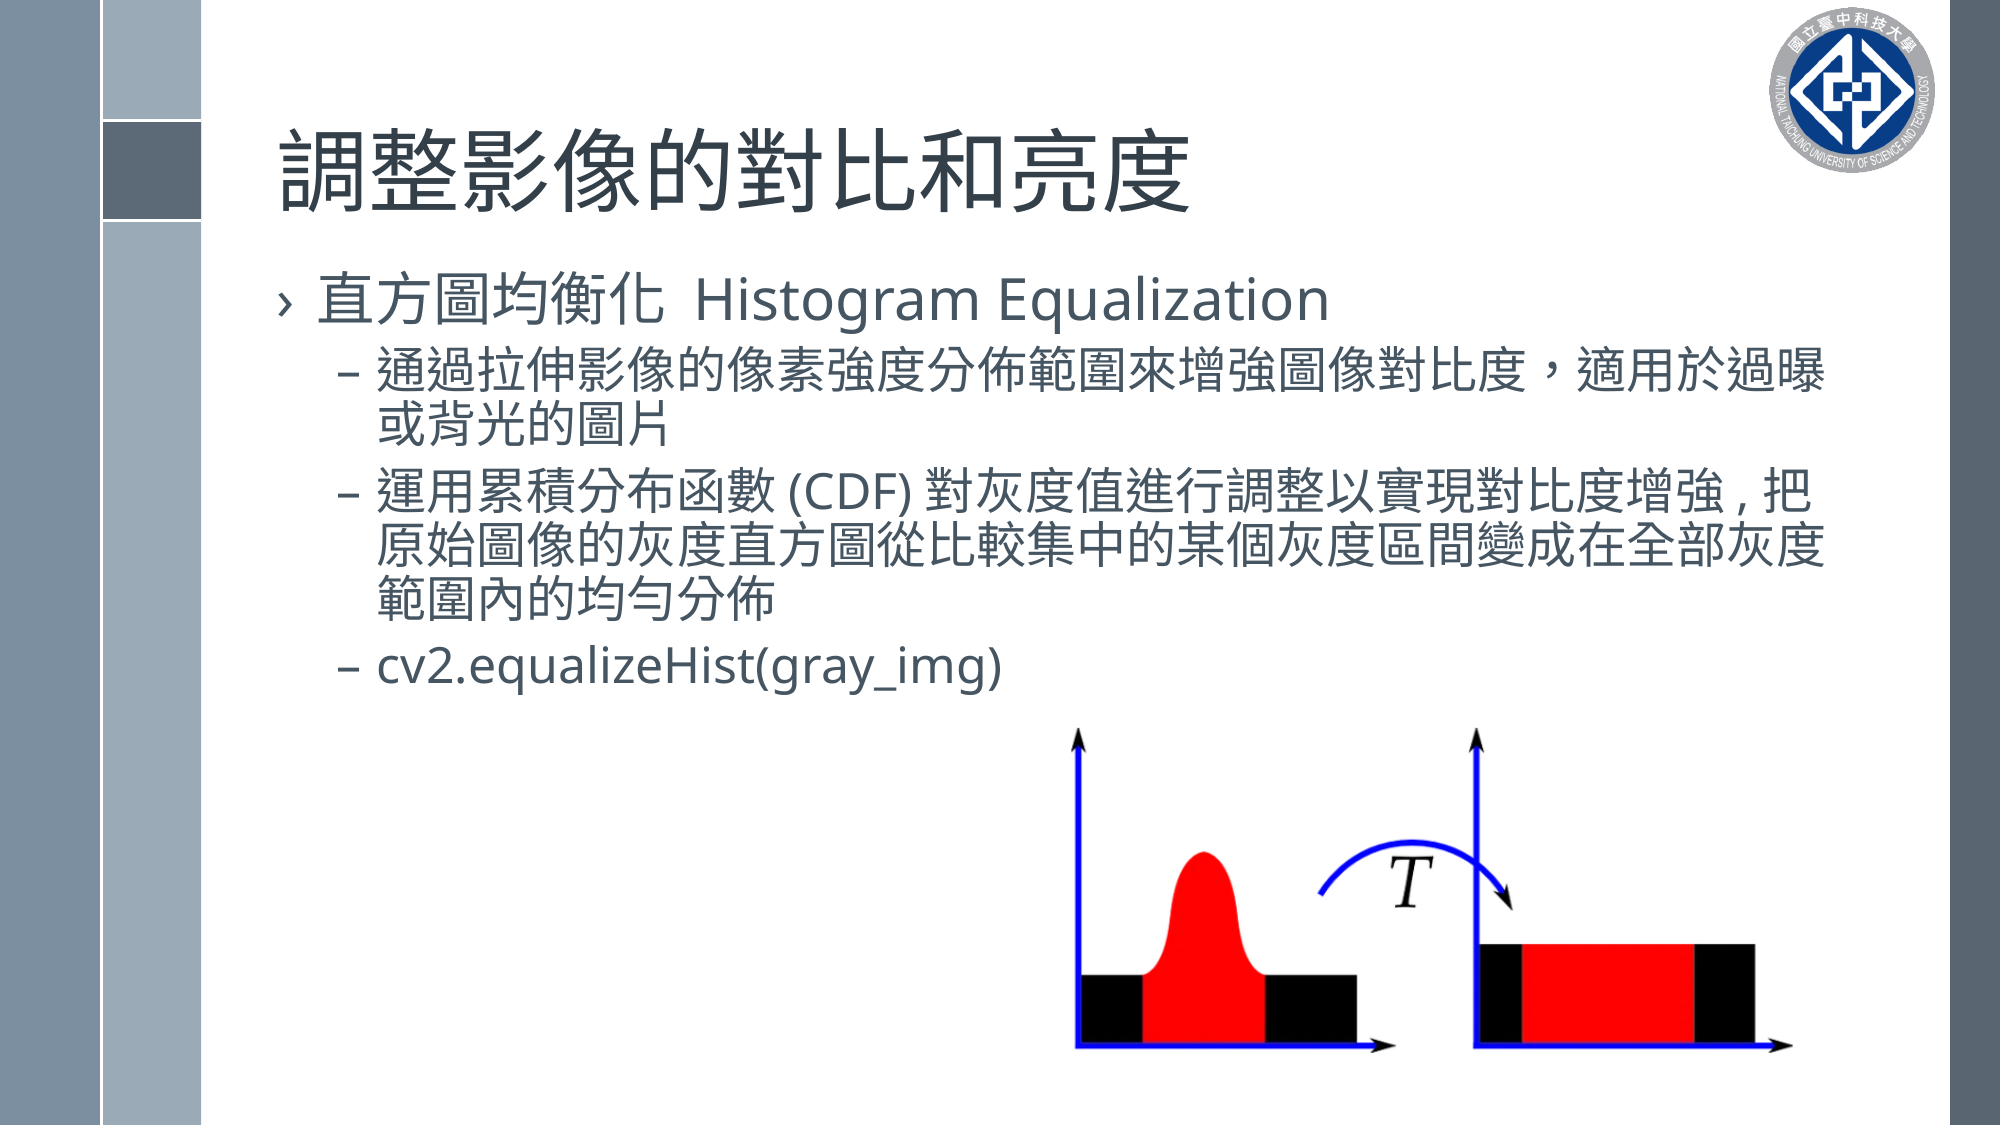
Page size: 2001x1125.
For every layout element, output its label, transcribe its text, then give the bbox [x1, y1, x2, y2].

list 直方圖均衡化 Histogram Equalization 通過拉伸影像的像素強度分佈範圍來增強圖像對比度，適用於過曝或背光的圖片 運用累積分布函數(CDF)對灰度值進行調整以實現對比度增強,把原始圖像的灰度直方圖從比較集中的某個灰度區間變成在全部灰度範圍內的均勻分佈 cv2.equalizeHist(gray_img) [261, 262, 1867, 1013]
title 調整影像的對比和亮度 [261, 29, 1867, 233]
picture [1064, 713, 1797, 1057]
picture [1769, 7, 1935, 173]
